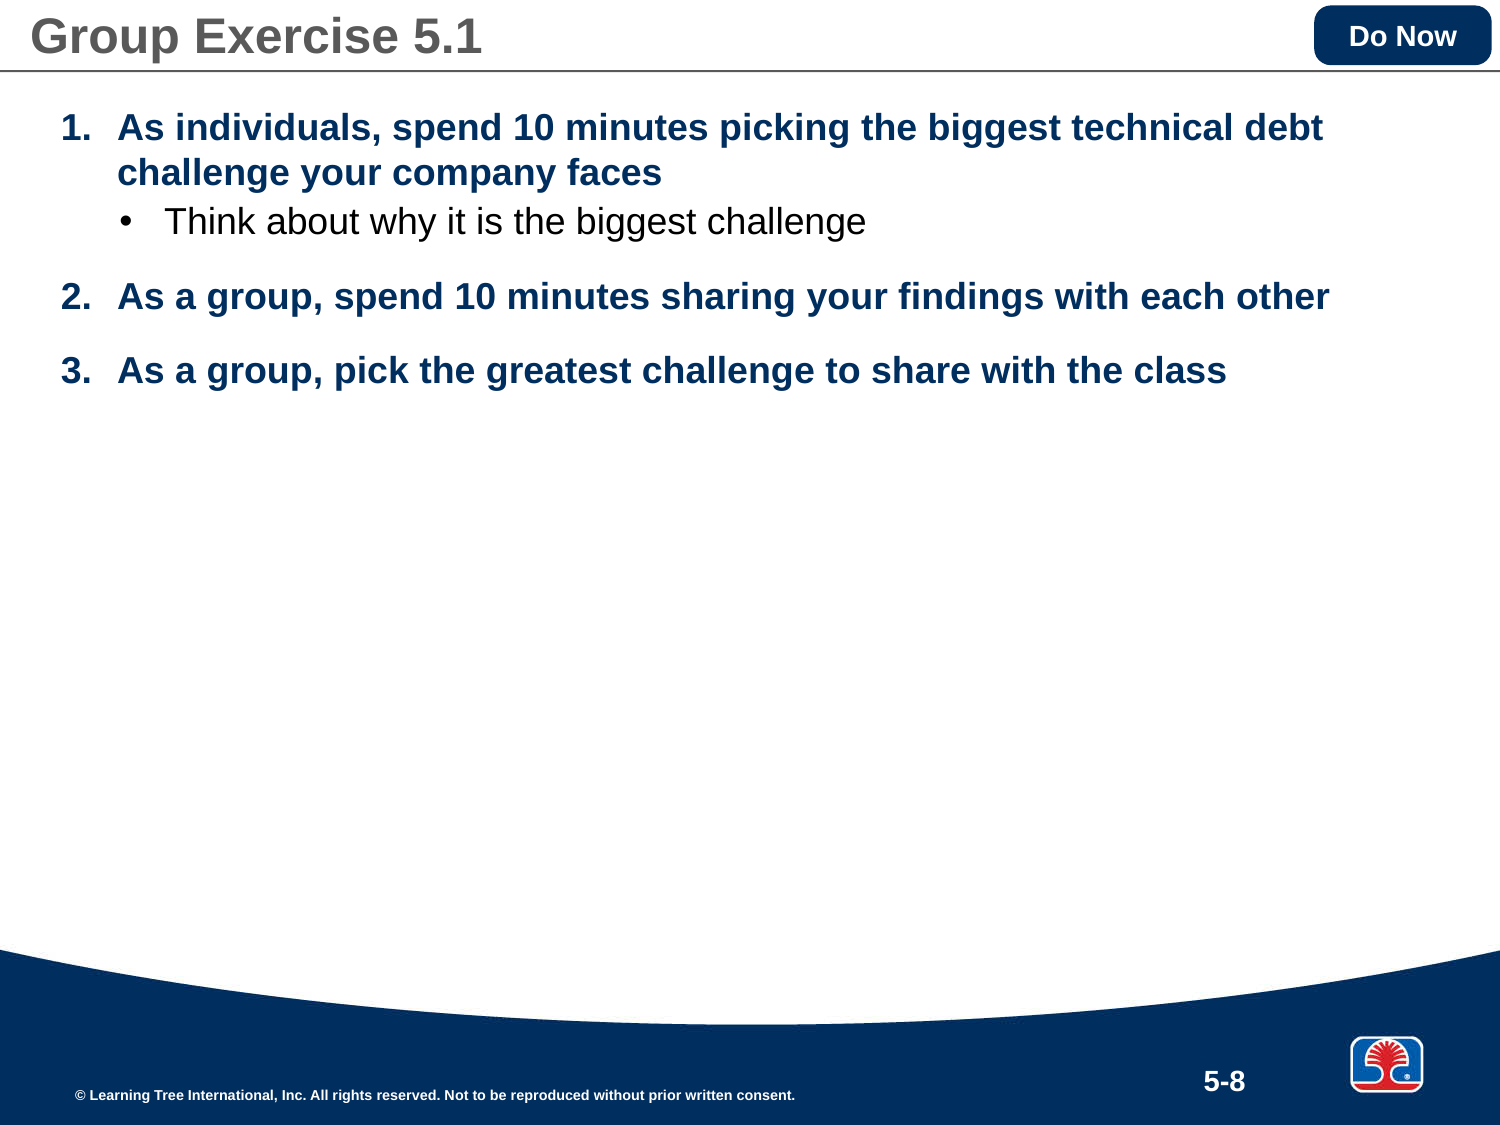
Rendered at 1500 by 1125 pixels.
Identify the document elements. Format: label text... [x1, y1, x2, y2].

title Group Exercise 5.1 [0, 0, 1315, 67]
list As individuals, spend 10 minutes picking the biggest technical debt challenge your company faces Think about why it is the biggest challenge As a group, spend 10 minutes sharing your findings with each other As a group, pick the greatest challenge to share with the class [45, 95, 1457, 402]
picture [0, 936, 1500, 1125]
